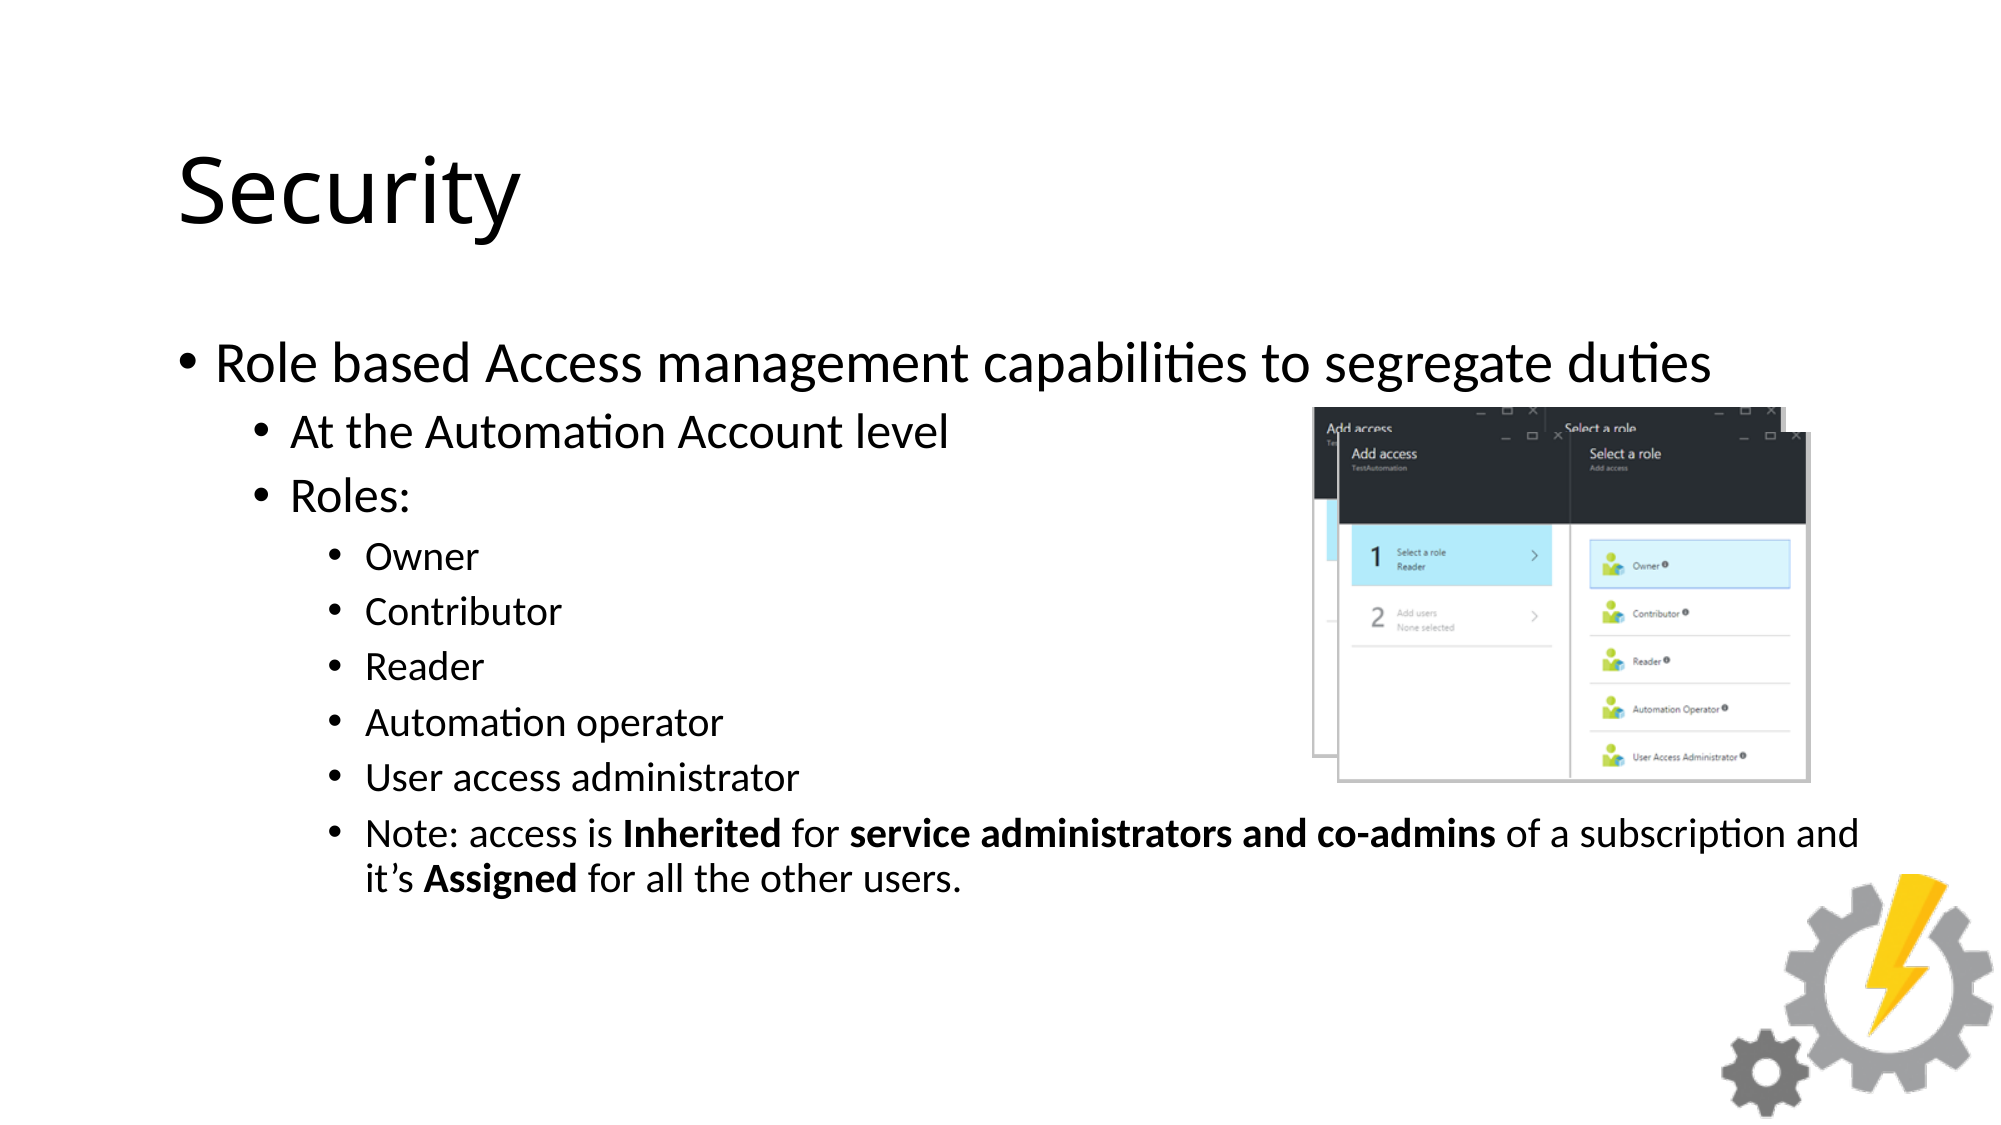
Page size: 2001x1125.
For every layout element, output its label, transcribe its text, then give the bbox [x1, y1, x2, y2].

picture [1312, 407, 1811, 783]
text_box Security [162, 84, 1888, 303]
picture [1653, 874, 2000, 1125]
list Role based Access management capabilities to segregate duties At the Automation Account level Roles: Owner Contributor Reader Automation operator User access administrator Note: access is Inherited for service administrators and co-admins of a subscription and it’s Assigned for all the other users. [162, 324, 1940, 1039]
